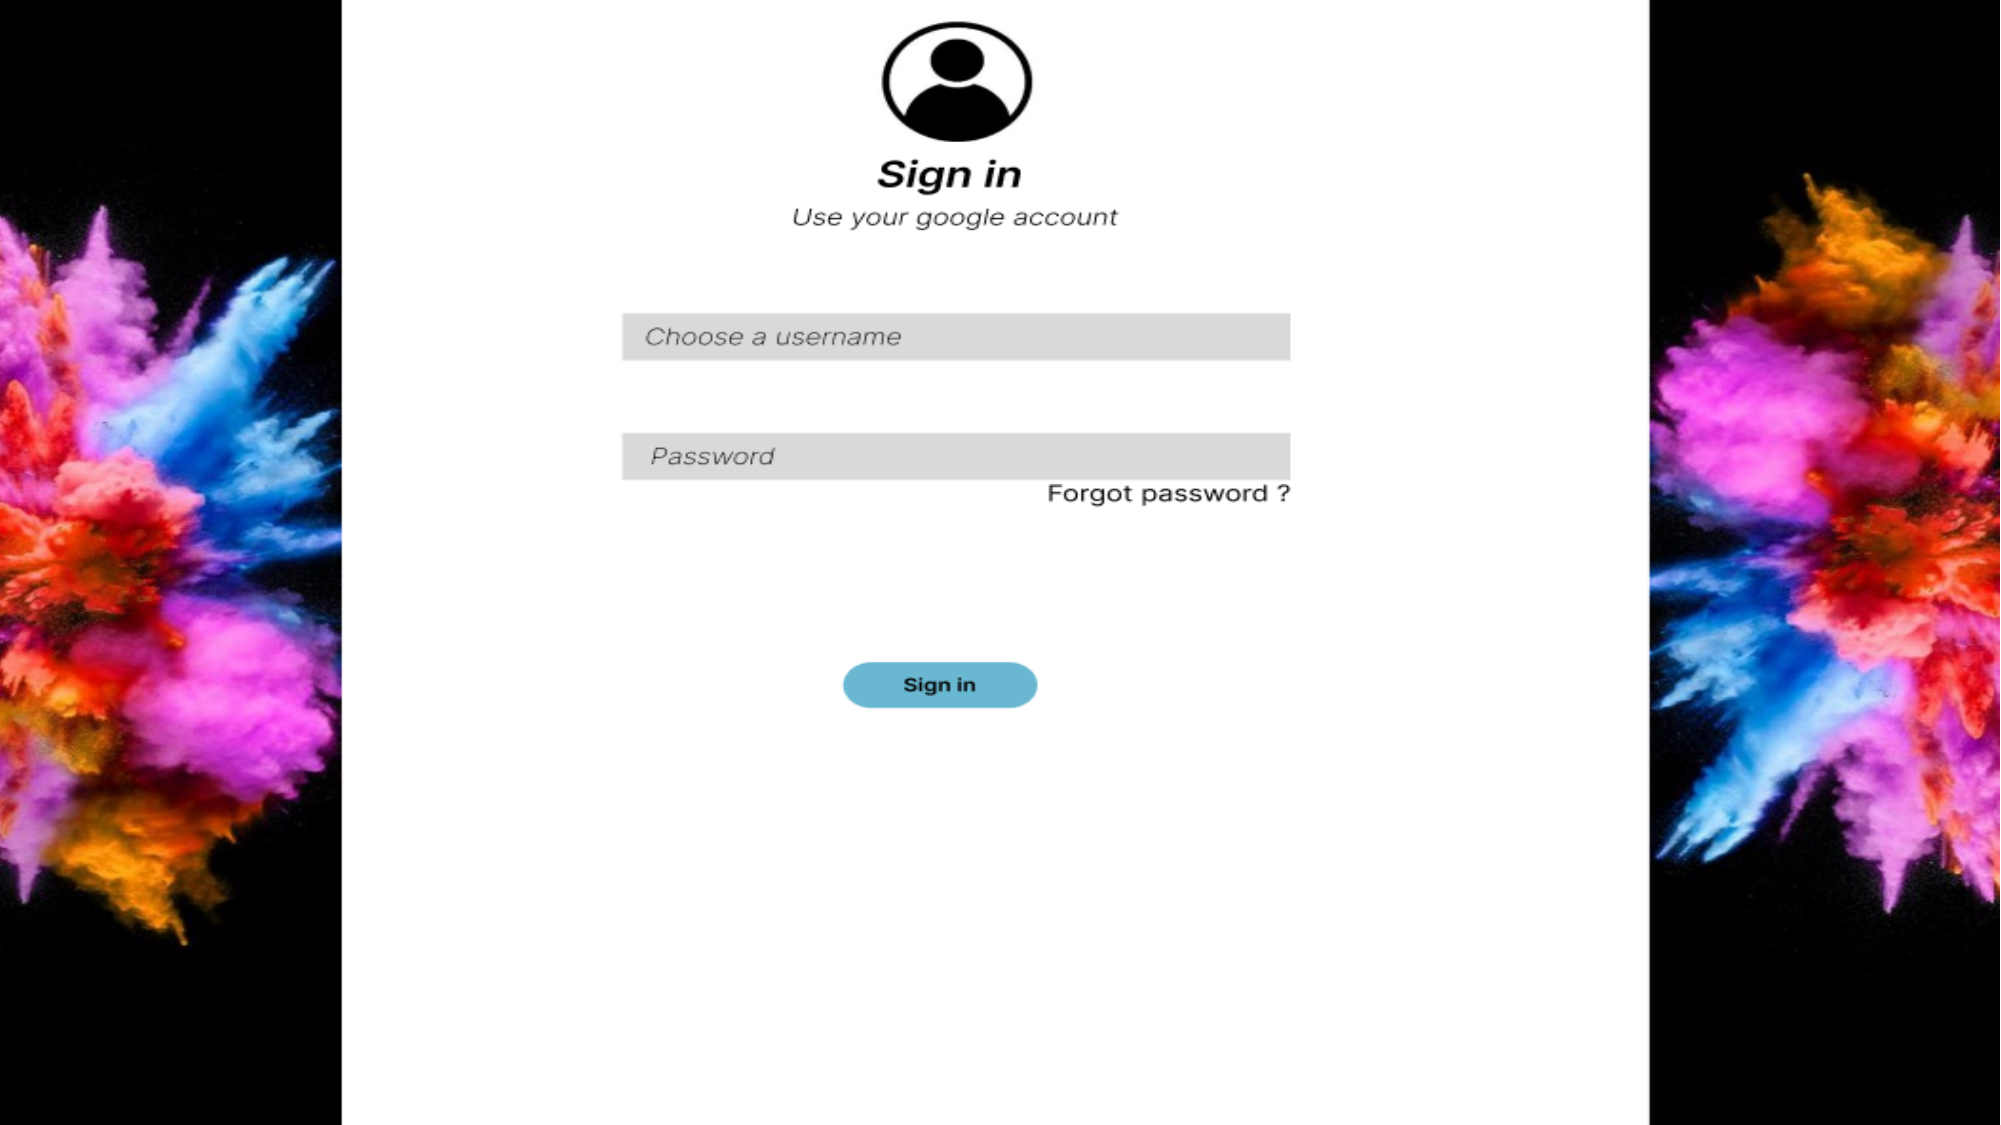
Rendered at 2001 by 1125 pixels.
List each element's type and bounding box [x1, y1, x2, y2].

list [0, 0, 2000, 1125]
